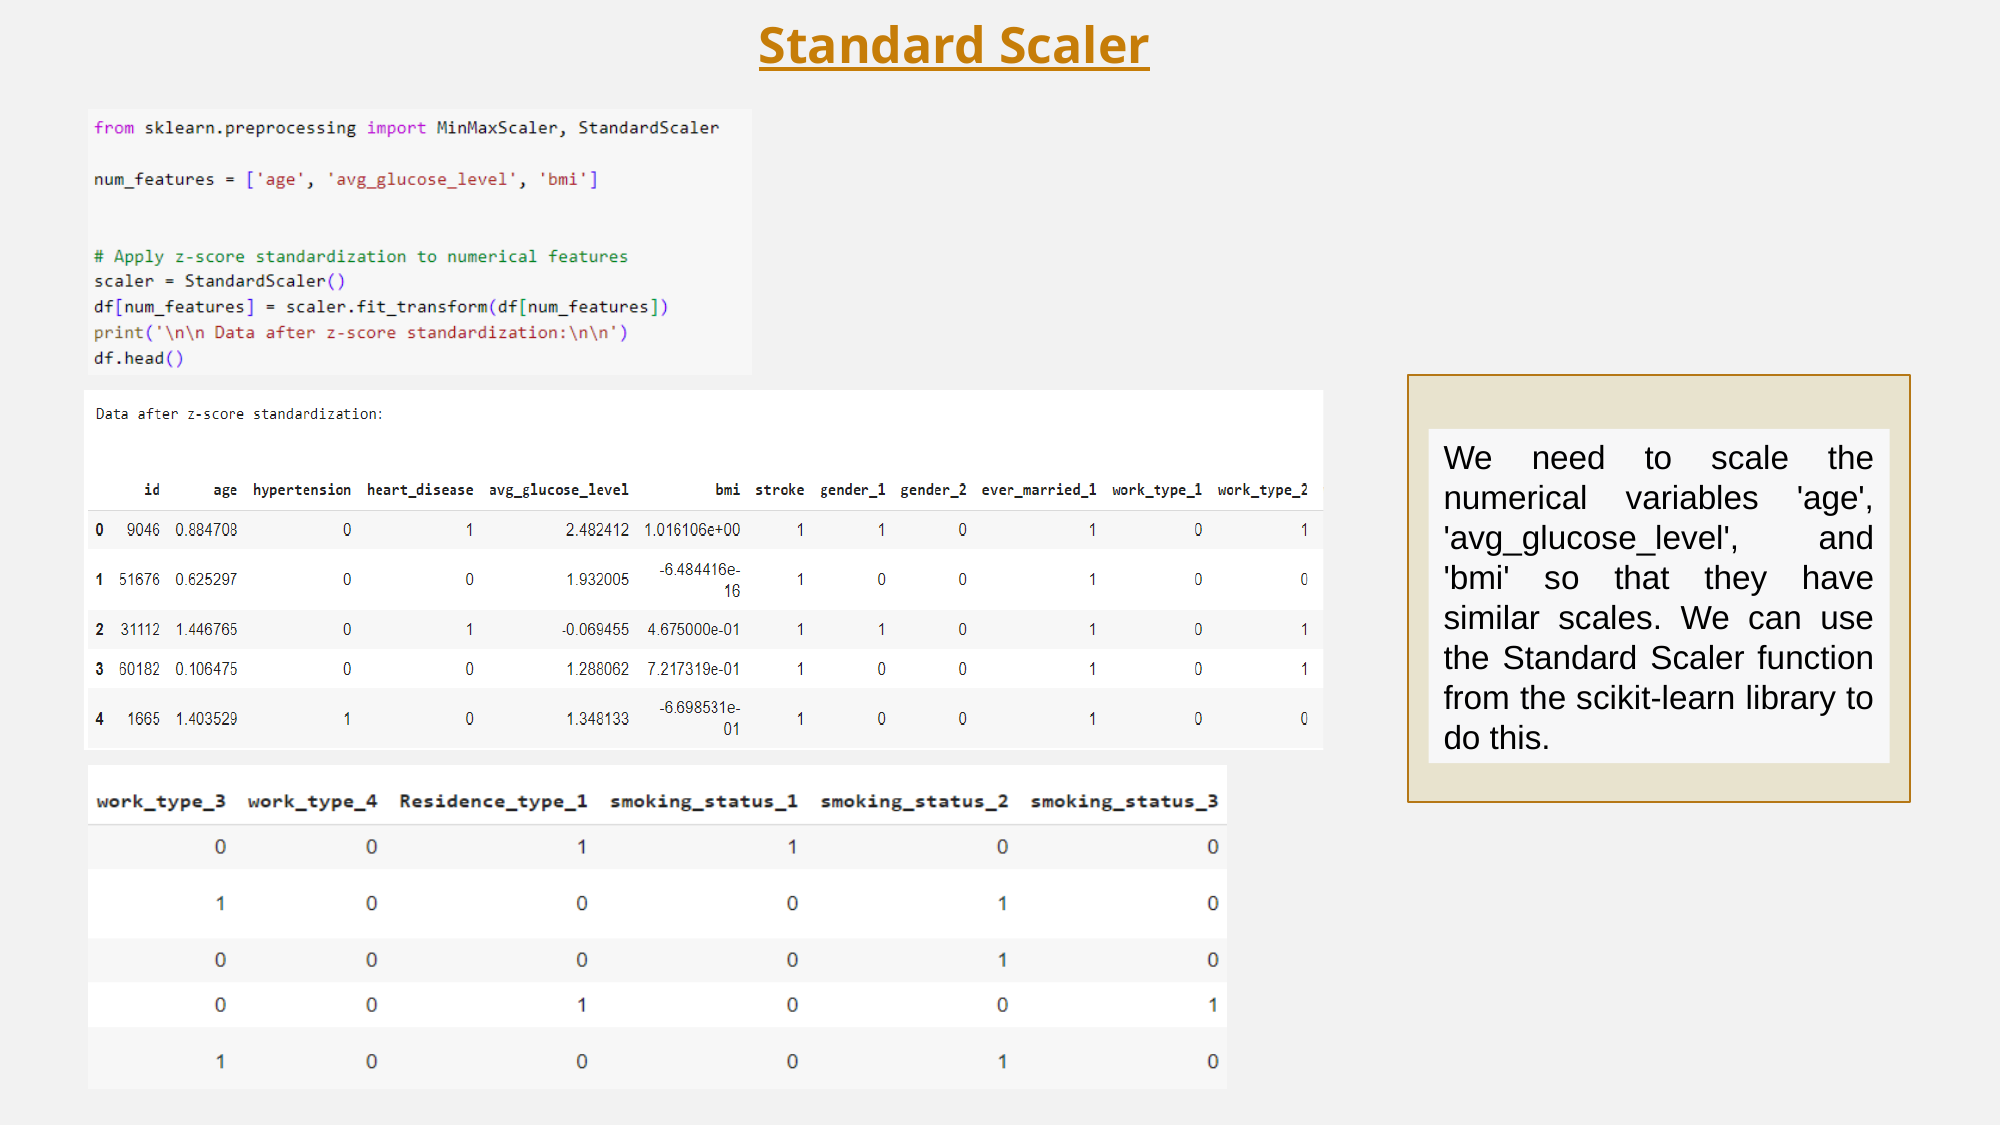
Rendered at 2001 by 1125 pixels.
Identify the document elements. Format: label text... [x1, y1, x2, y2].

picture [88, 109, 752, 375]
text_box We need to scale the numerical variables 'age', 'avg_glucose_level', and 'bmi' so that they have similar scales. We can use the Standard Scaler function from the scikit-learn library to do this. [1428, 428, 1890, 764]
picture [88, 765, 1227, 1089]
text_box Standard Scaler [744, 5, 1166, 81]
picture [83, 390, 1324, 750]
text_box [1407, 374, 1911, 803]
